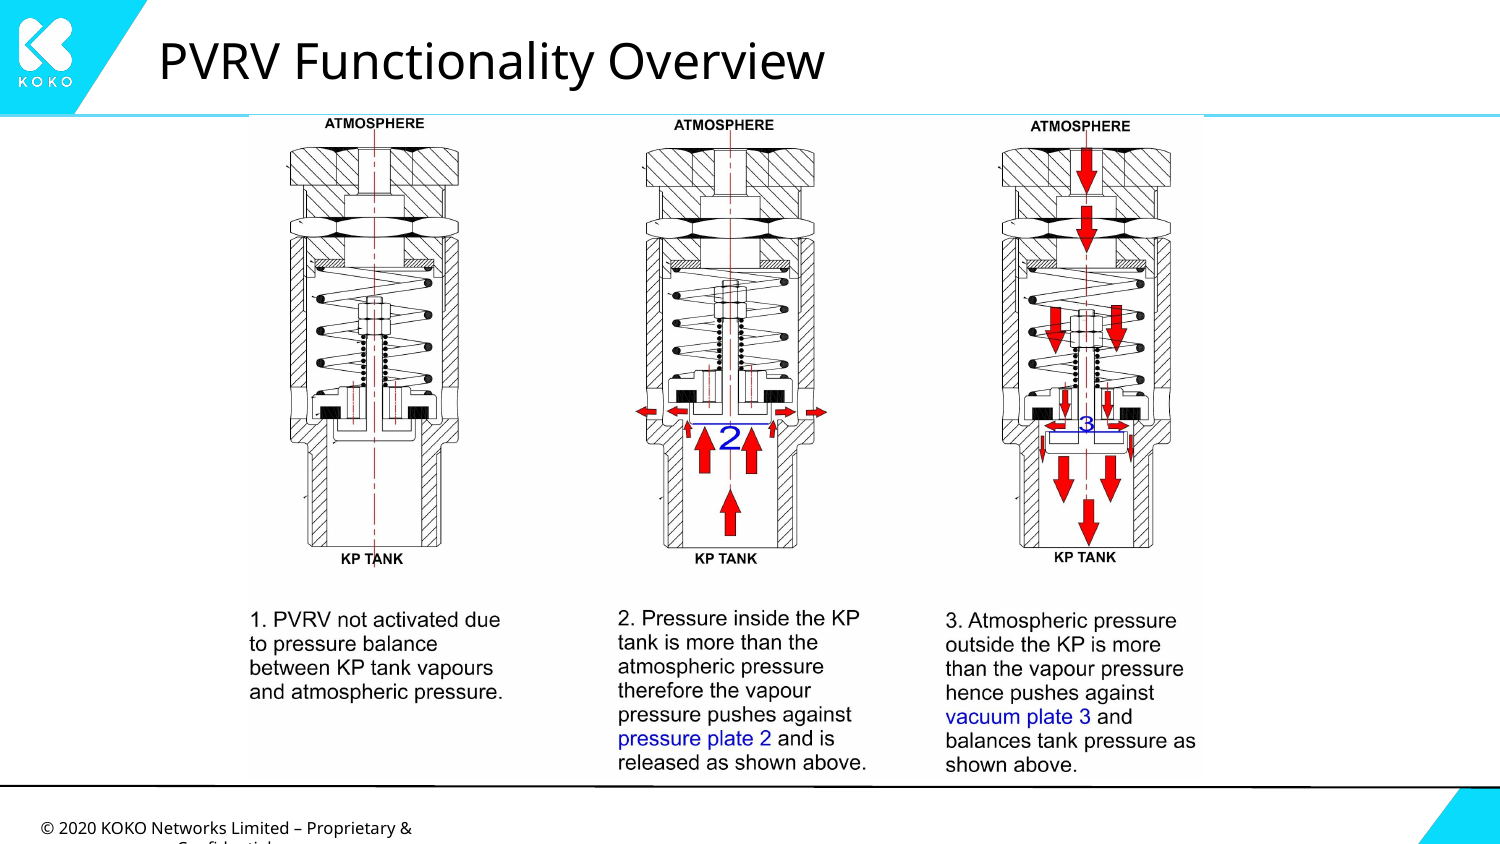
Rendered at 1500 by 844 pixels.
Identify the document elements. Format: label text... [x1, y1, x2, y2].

picture [249, 115, 1204, 780]
picture [1419, 789, 1500, 844]
title PVRV Functionality Overview [147, 11, 1444, 108]
picture [0, 0, 148, 114]
